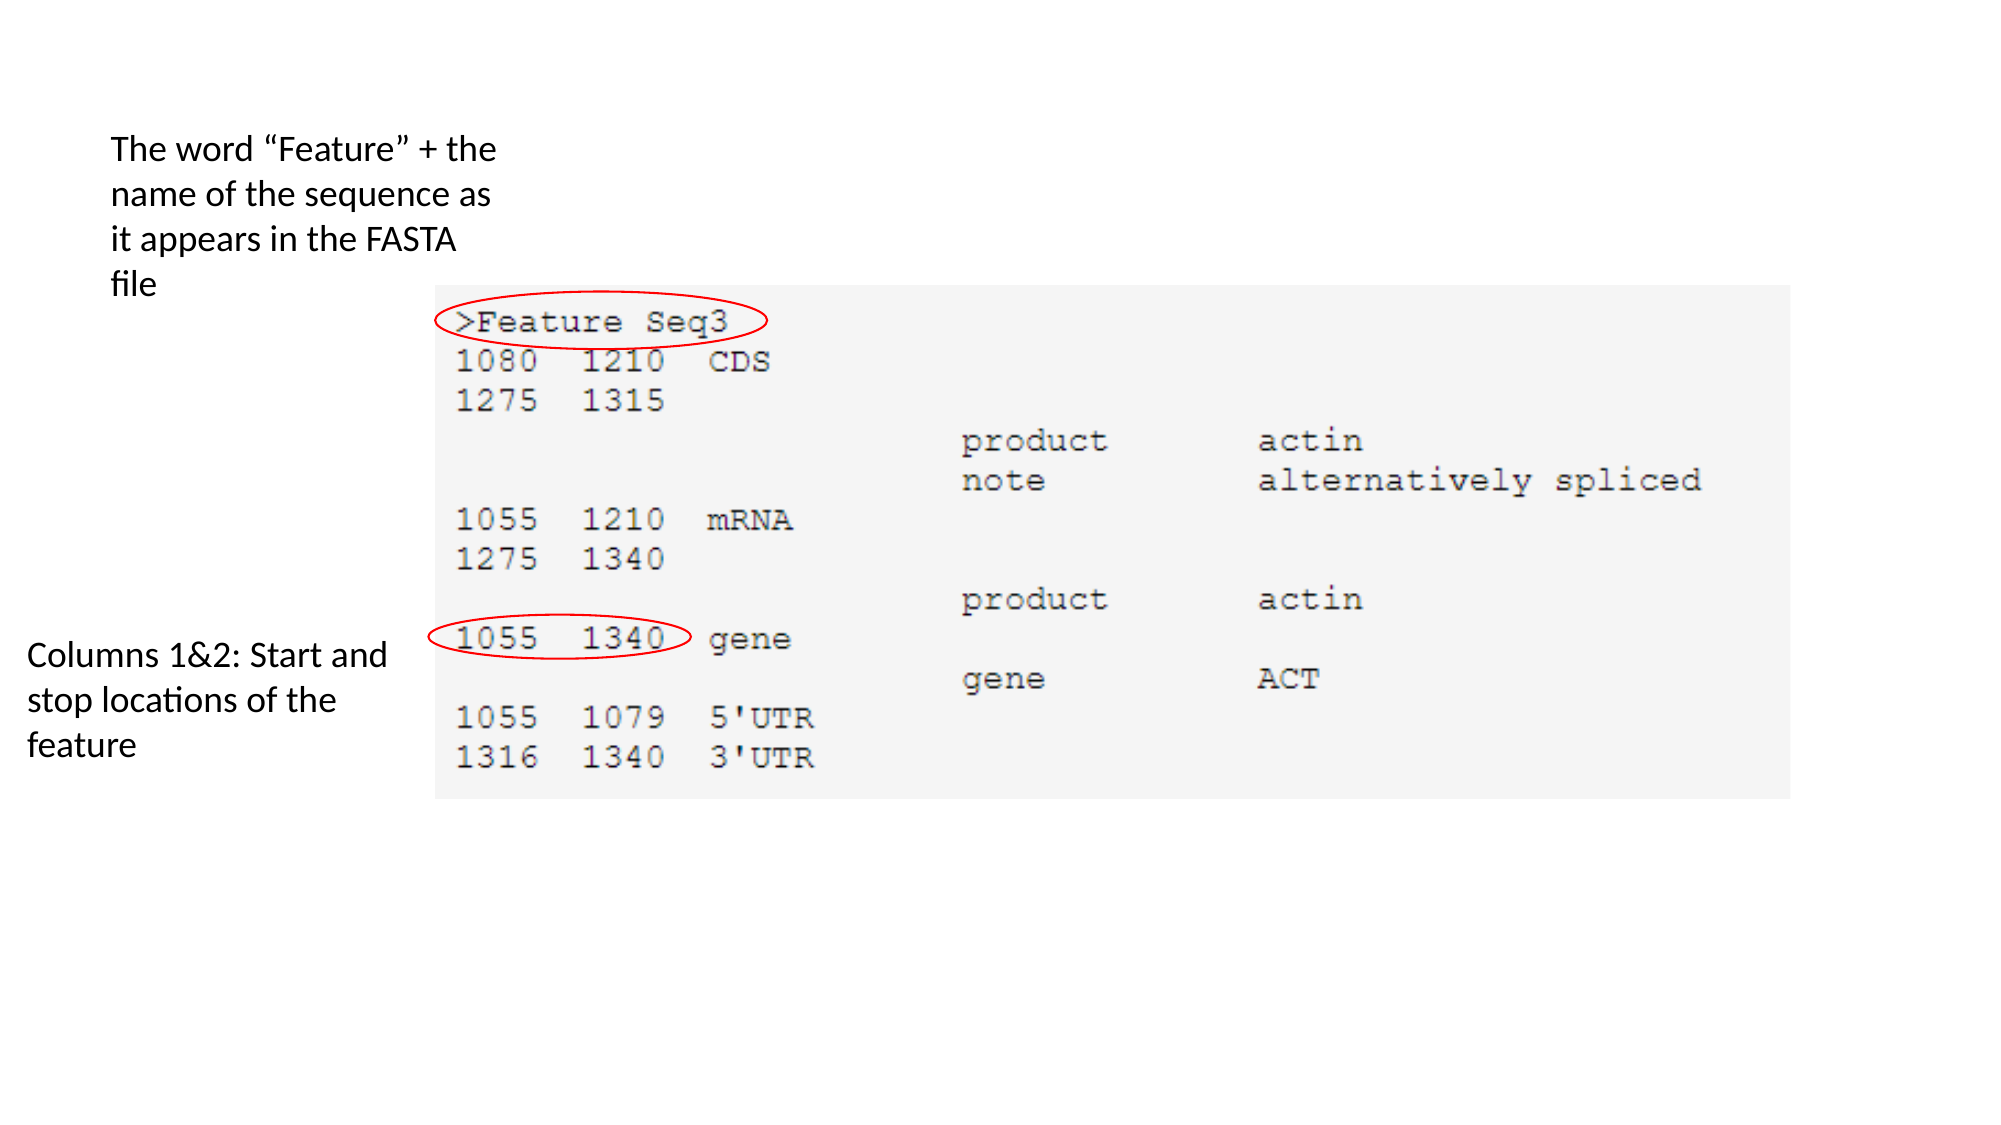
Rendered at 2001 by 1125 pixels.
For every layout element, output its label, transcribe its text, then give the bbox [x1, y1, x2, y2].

picture [435, 285, 1791, 799]
text_box Columns 1&2: Start and stop locations of the feature [12, 623, 435, 773]
text_box The word “Feature” + the name of the sequence as it appears in the FASTA file [95, 116, 519, 312]
text_box [427, 628, 435, 645]
